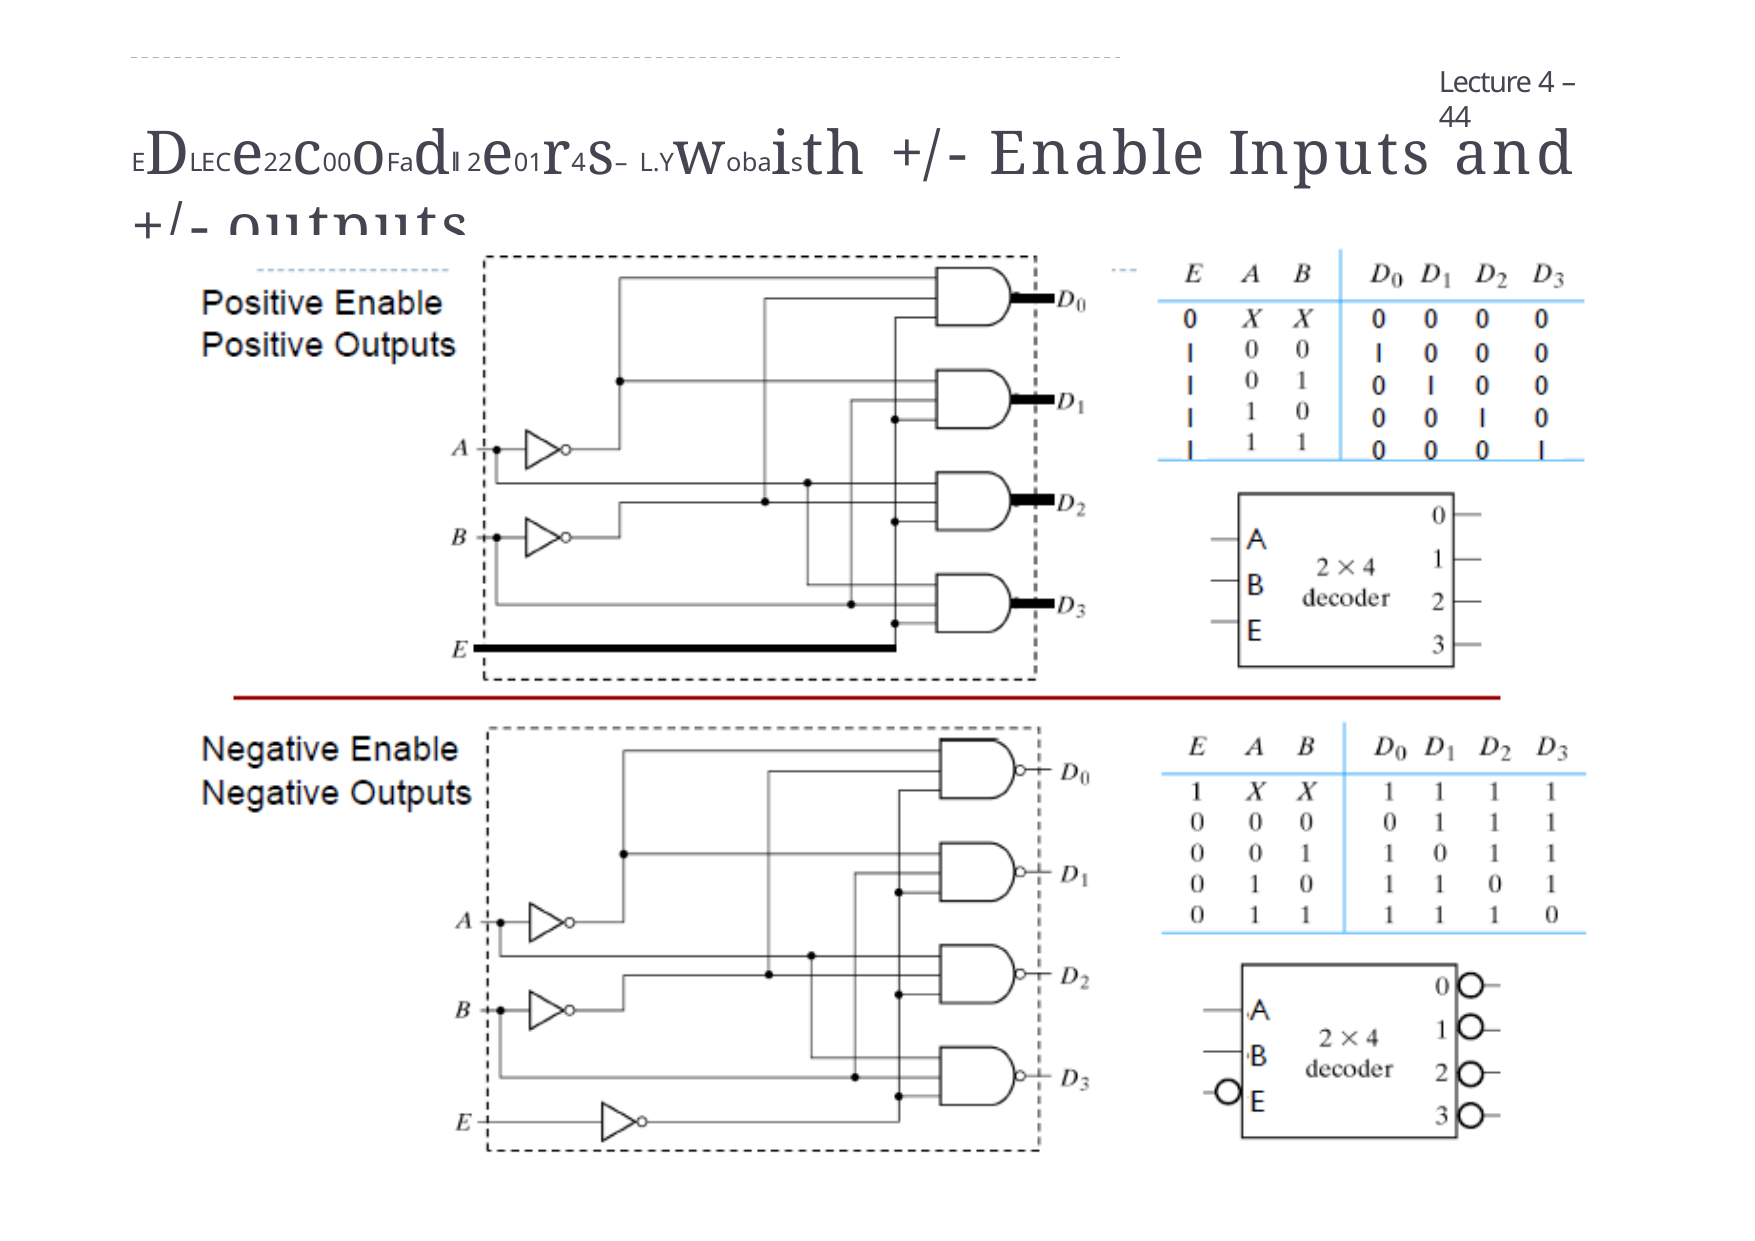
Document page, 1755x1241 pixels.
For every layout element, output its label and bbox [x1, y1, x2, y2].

picture [151, 234, 1640, 1175]
text_box [1436, 61, 1614, 134]
title [129, 112, 1600, 322]
